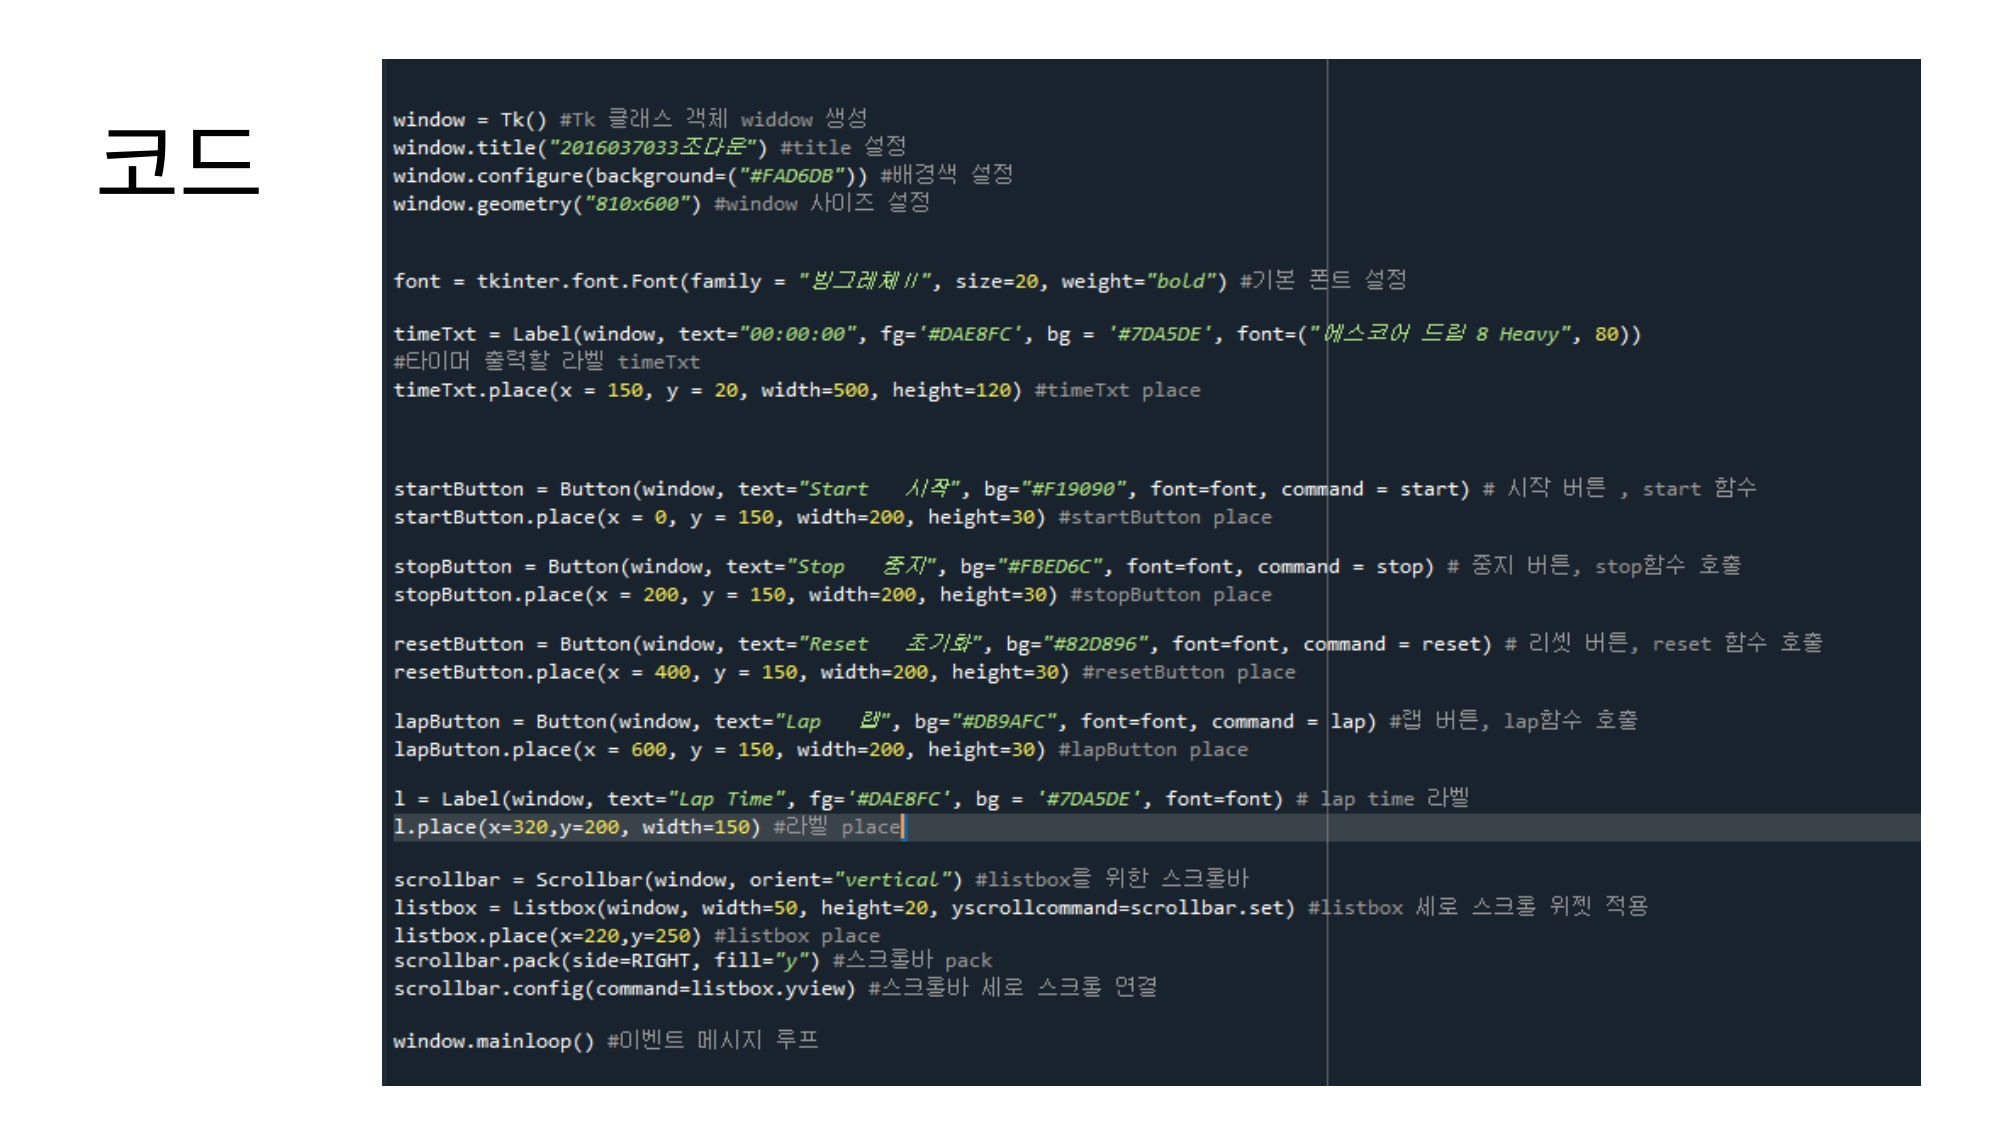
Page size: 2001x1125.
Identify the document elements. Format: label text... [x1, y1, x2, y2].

title 코드 [79, 59, 382, 278]
picture [382, 59, 1921, 1086]
